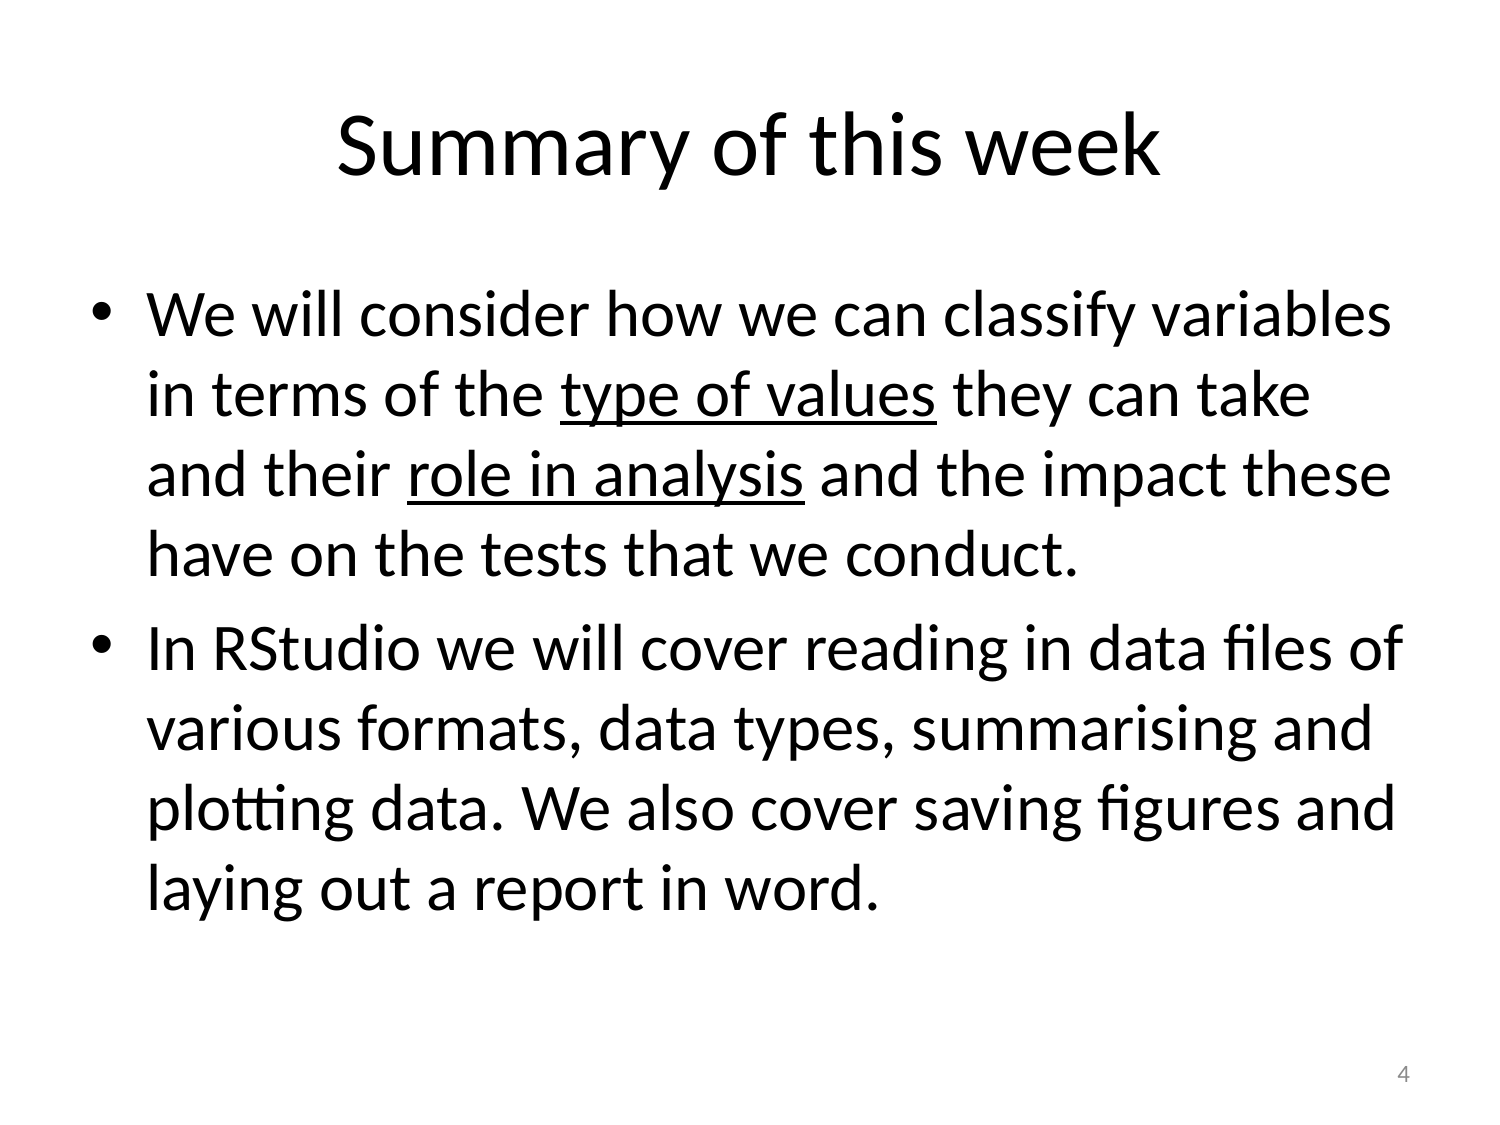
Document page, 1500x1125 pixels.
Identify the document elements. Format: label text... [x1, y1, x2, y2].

list We will consider how we can classify variables in terms of the type of values they can take and their role in analysis and the impact these have on the tests that we conduct. In RStudio we will cover reading in data files of various formats, data types, summarising and plotting data. We also cover saving figures and laying out a report in word. [75, 262, 1425, 1005]
title Summary of this week [75, 45, 1425, 233]
slide_number 4 [1074, 1042, 1425, 1103]
